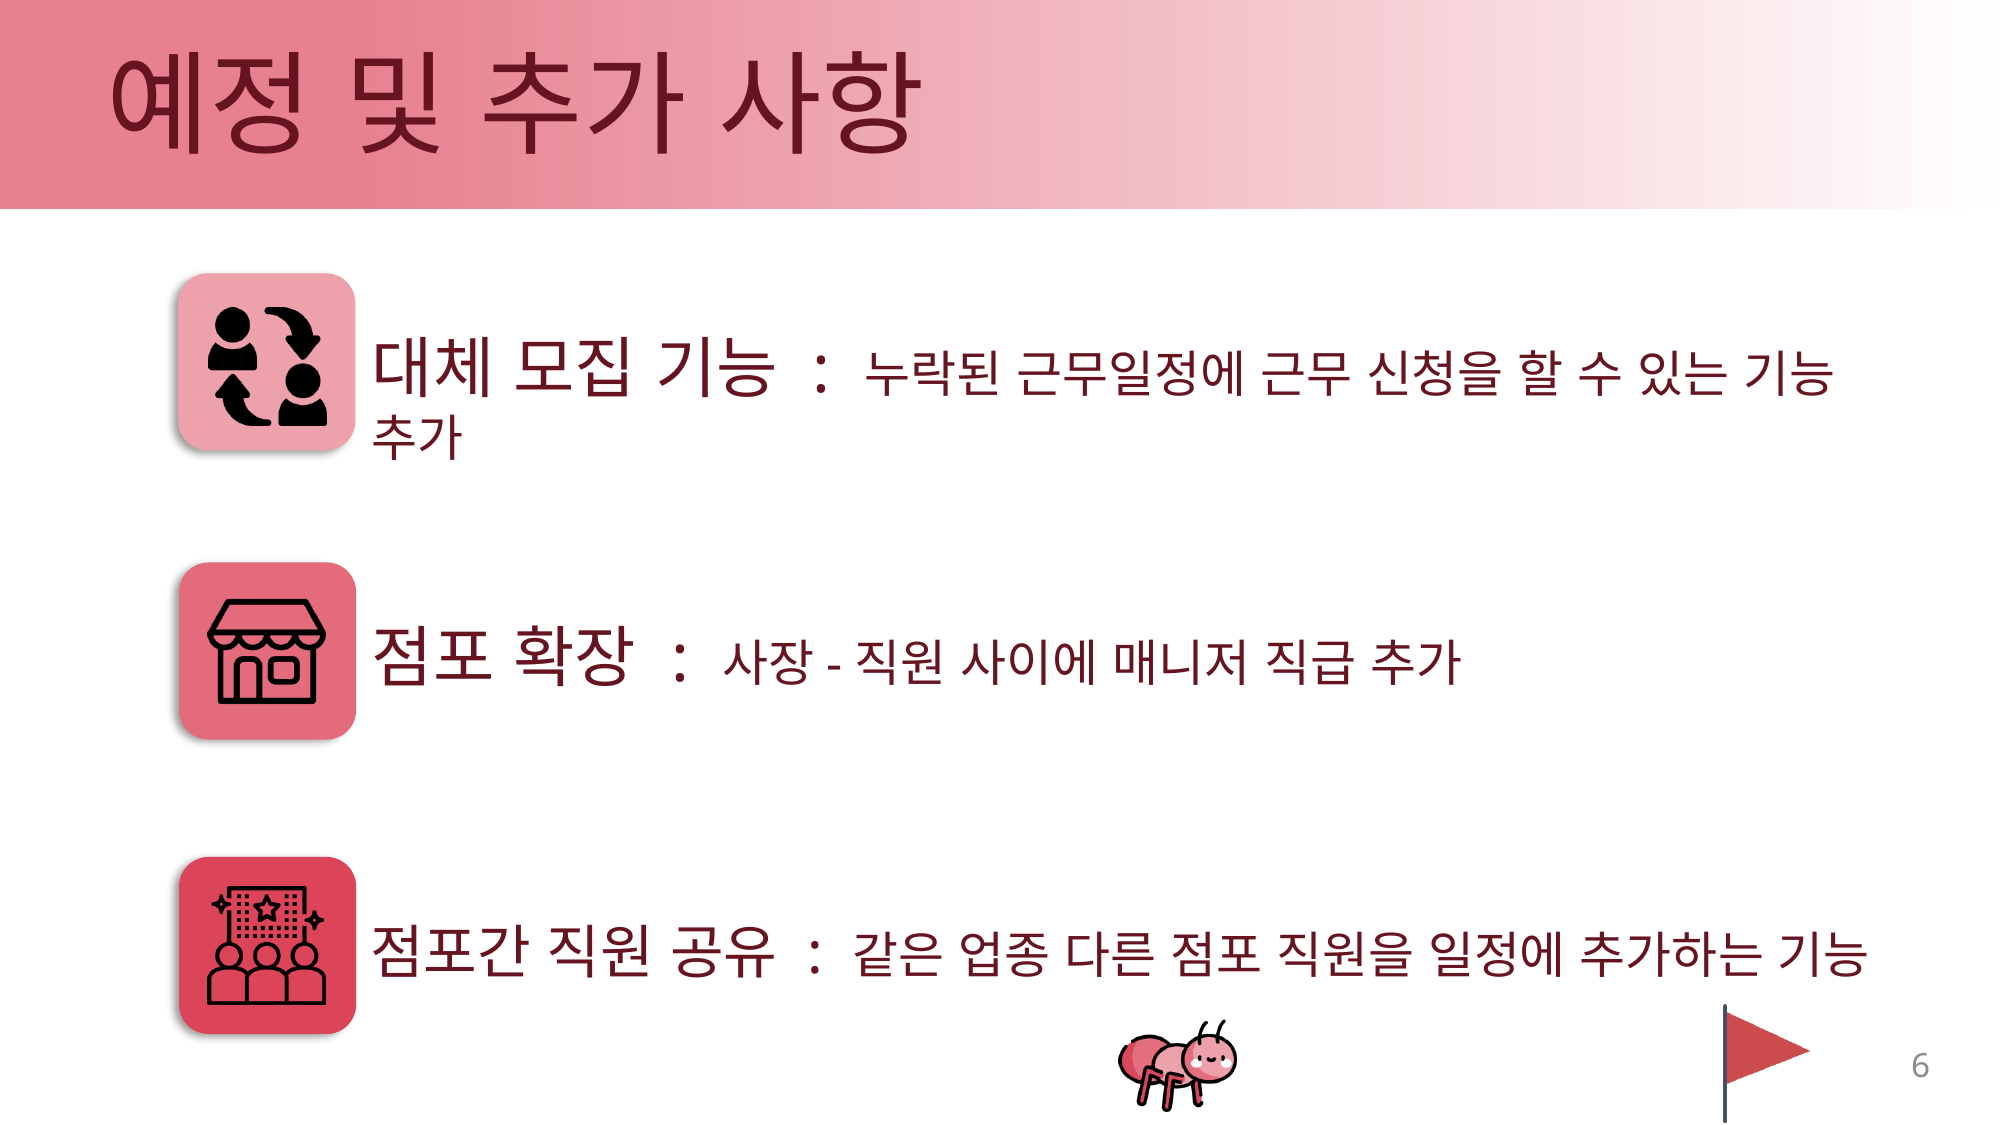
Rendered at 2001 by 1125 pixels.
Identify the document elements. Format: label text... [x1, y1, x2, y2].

text_box 대체 모집 기능 : 누락된 근무일정에 근무 신청을 할 수 있는 기능 추가 [357, 318, 1882, 474]
picture [207, 886, 326, 1005]
text_box 점포 확장 : 사장-직원 사이에 매니저 직급 추가 [357, 607, 1758, 703]
picture [1707, 1004, 1826, 1036]
text_box 예정 및 추가 사항 [91, 25, 1450, 176]
text_box [178, 561, 358, 741]
picture [1117, 1006, 1237, 1125]
text_box [178, 855, 358, 1036]
text_box [177, 272, 357, 452]
picture [1707, 1097, 1826, 1123]
picture [208, 307, 327, 426]
slide_number 6 [1495, 1036, 1946, 1097]
picture [207, 591, 326, 711]
text_box 점포간 직원 공유 : 같은 업종 다른 점포 직원을 일정에 추가하는 기능 [355, 908, 1902, 993]
